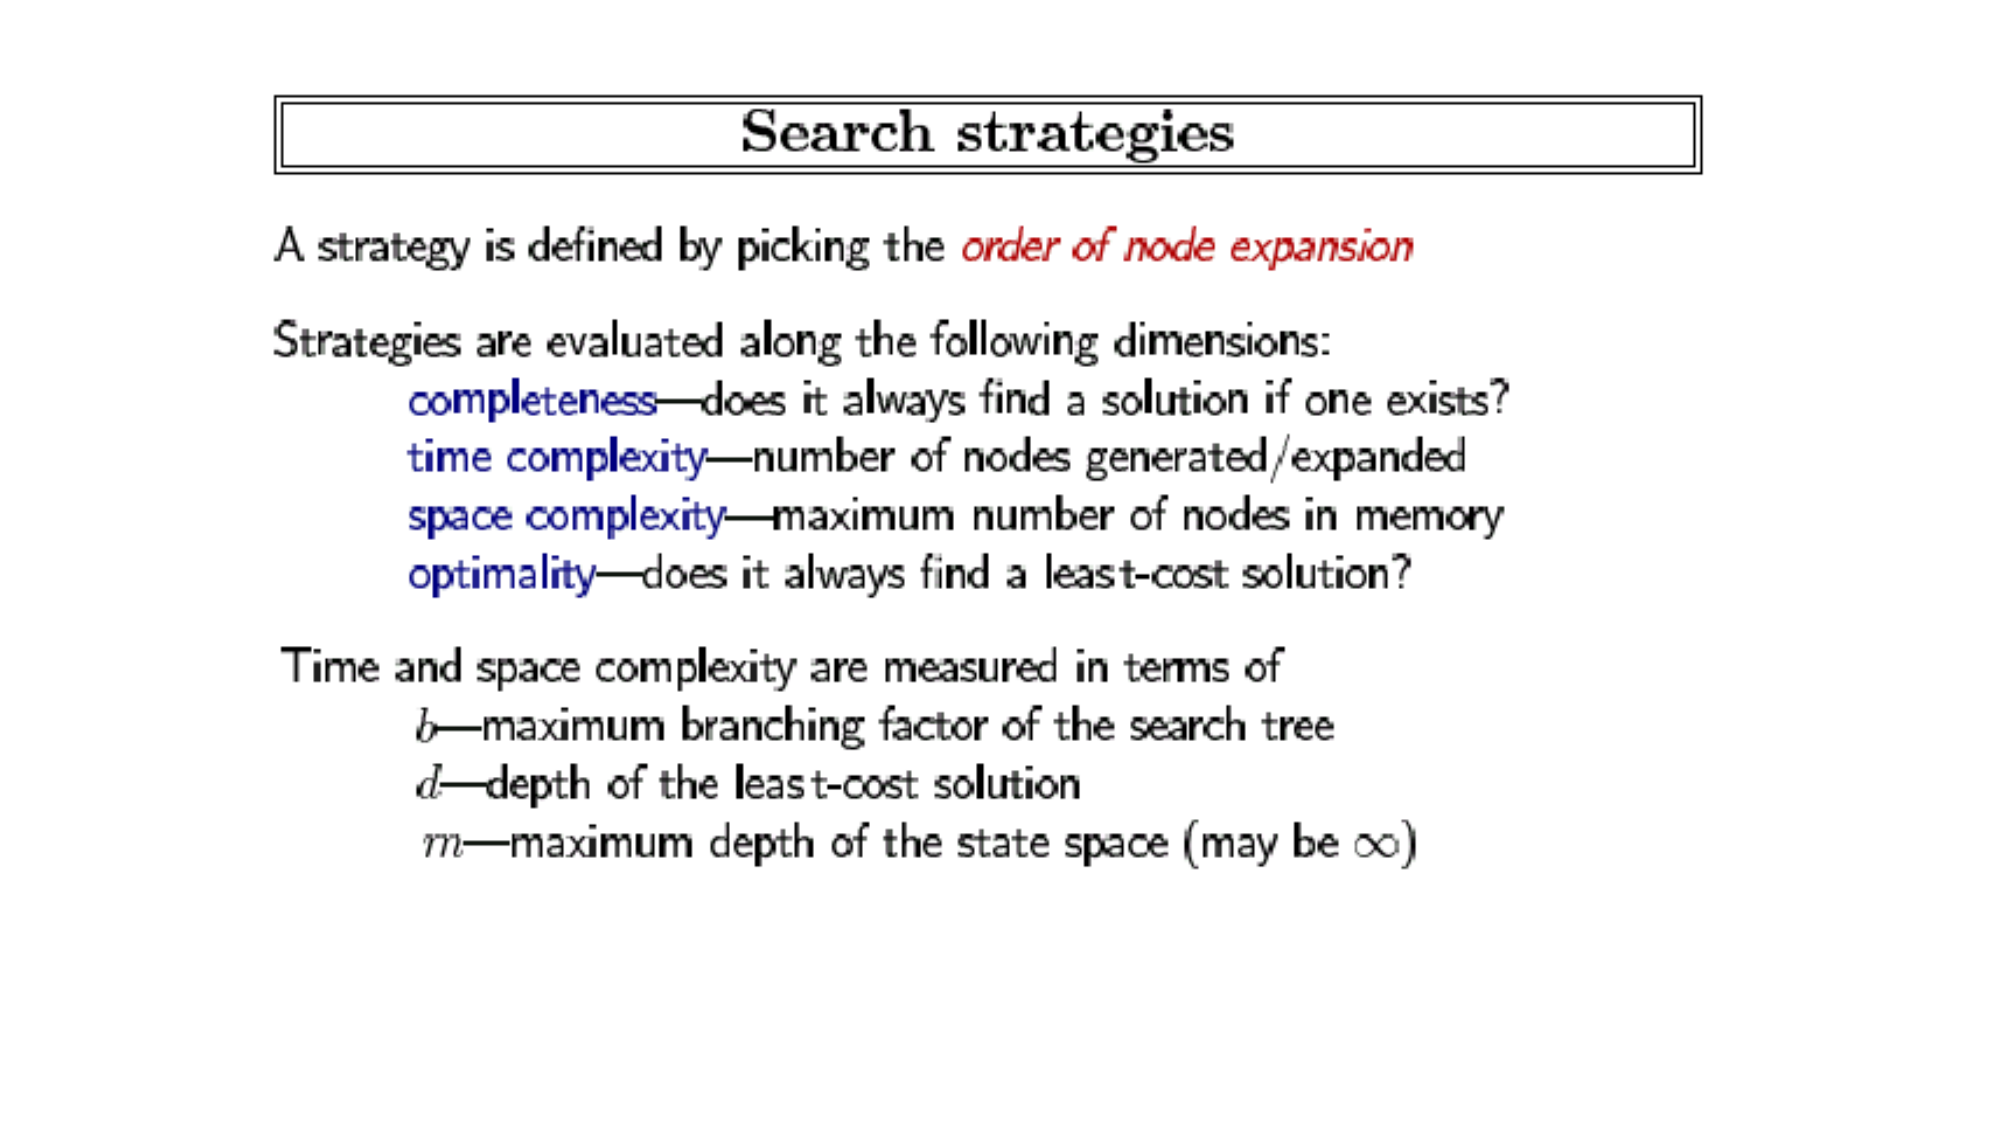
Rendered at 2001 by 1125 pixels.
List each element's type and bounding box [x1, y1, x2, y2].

picture [249, 49, 1751, 956]
